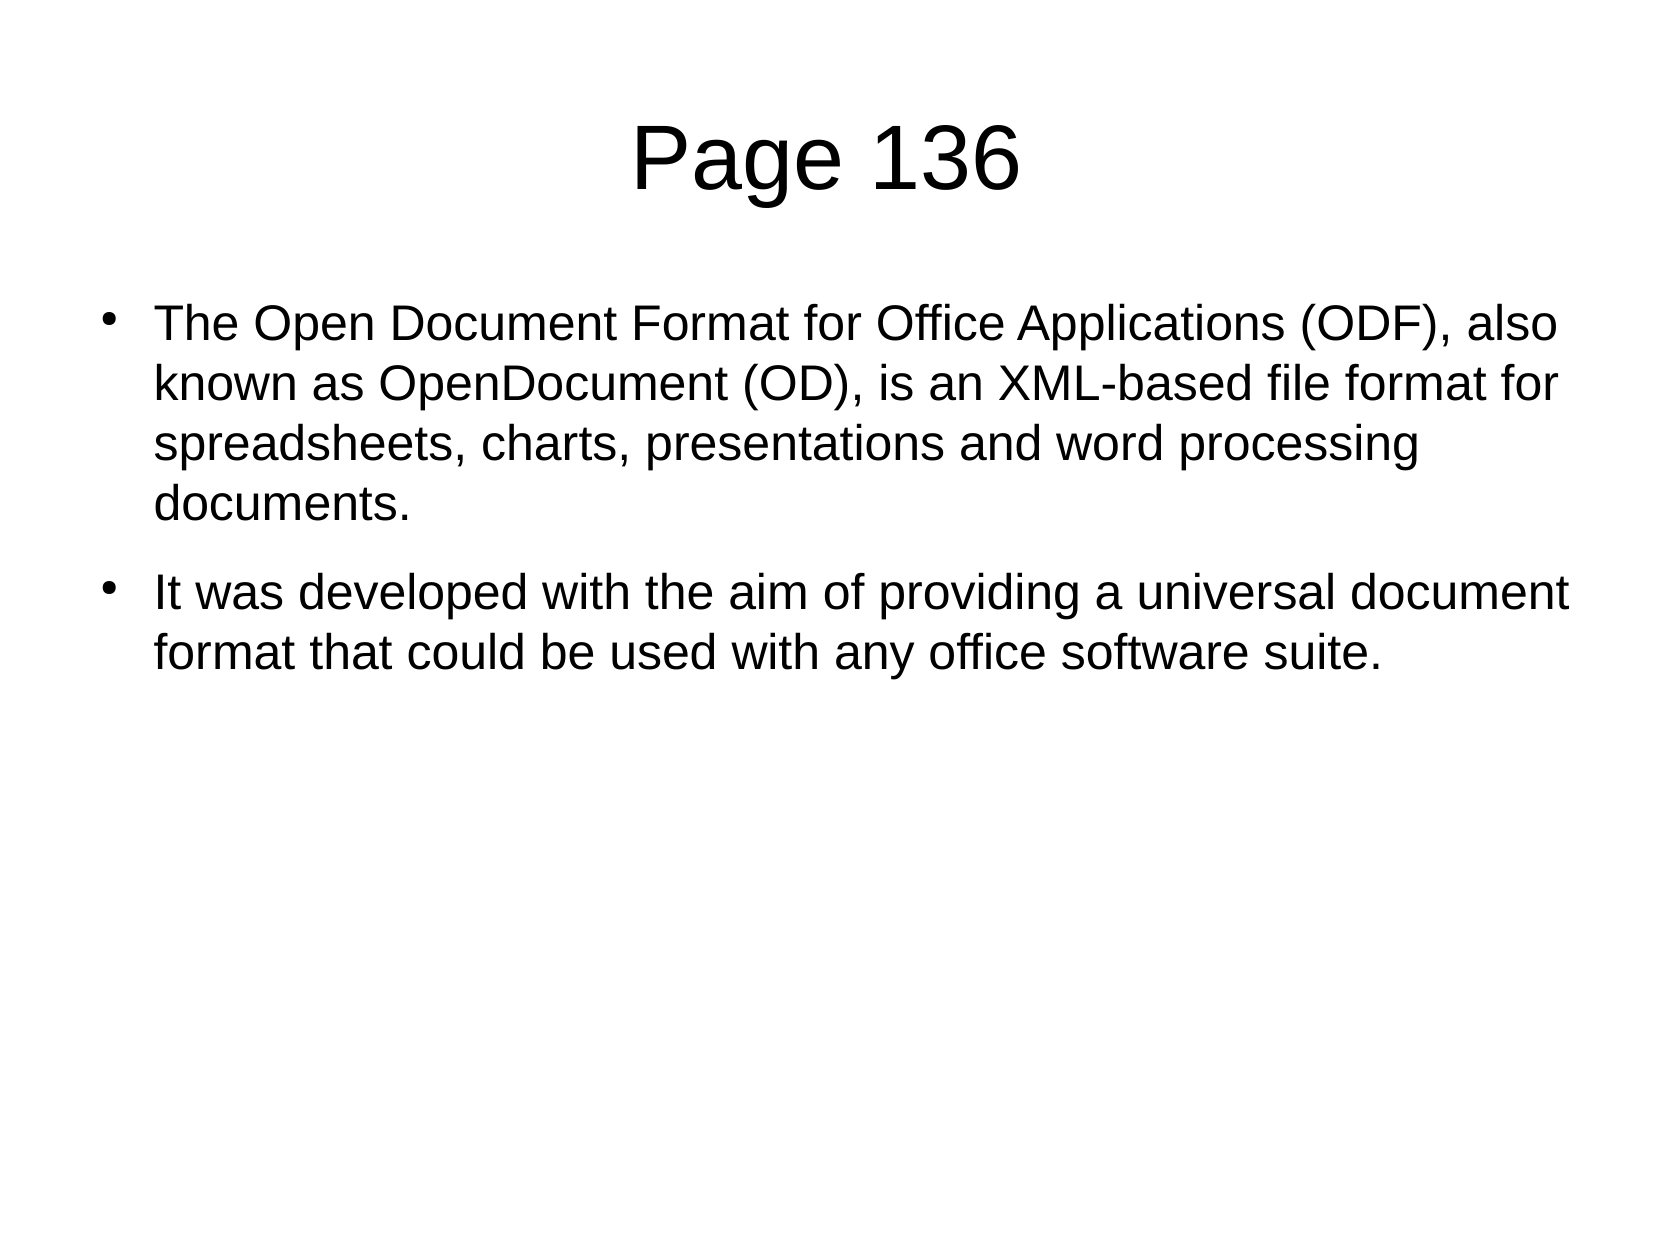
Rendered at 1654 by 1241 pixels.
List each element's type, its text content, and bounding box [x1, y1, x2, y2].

title Page 136 [82, 49, 1571, 257]
list The Open Document Format for Office Applications (ODF), also known as OpenDocument (OD), is an XML-based file format for spreadsheets, charts, presentations and word processing documents. It was developed with the aim of providing a universal document format that could be used with any office software suite. [82, 290, 1571, 1109]
